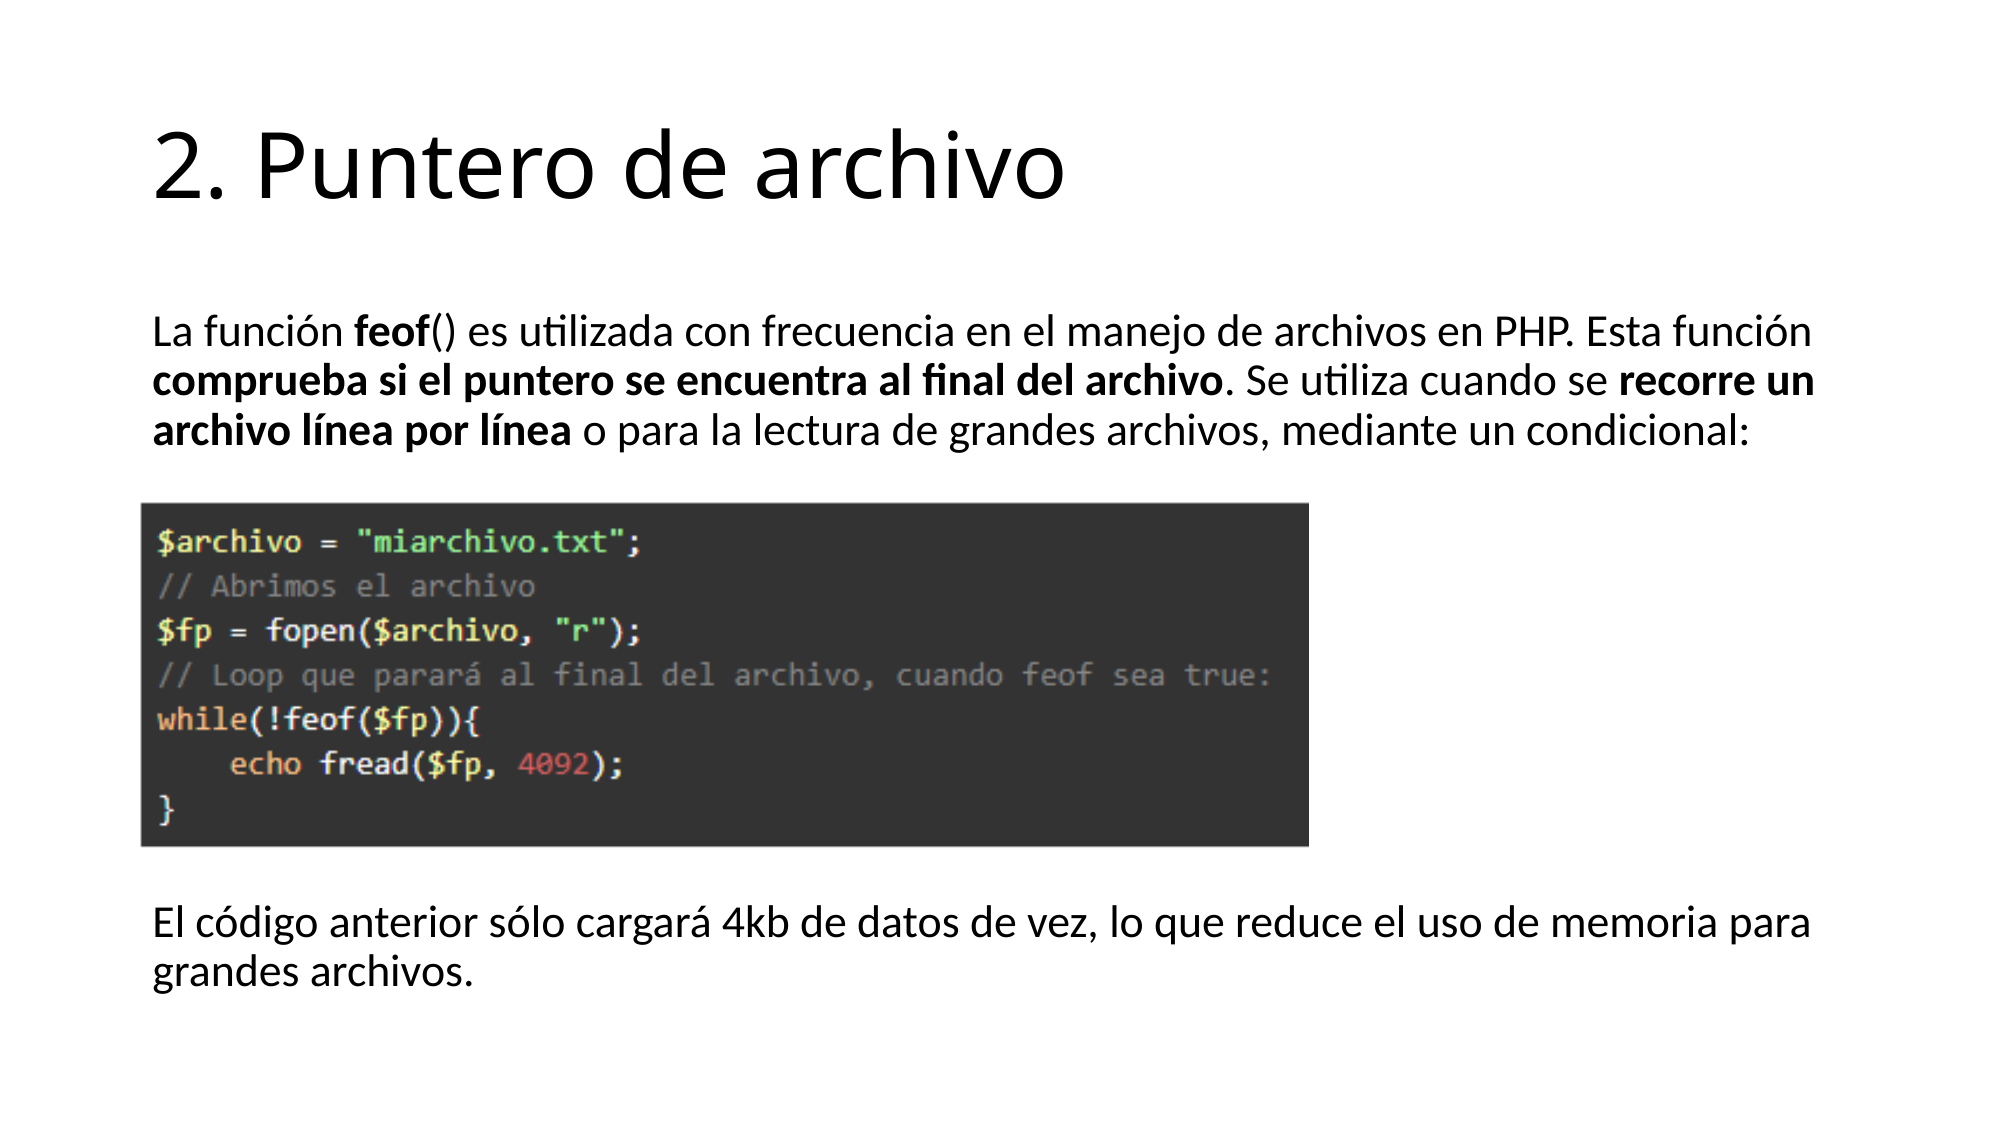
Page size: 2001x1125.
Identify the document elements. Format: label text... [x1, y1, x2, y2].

list La función feof() es utilizada con frecuencia en el manejo de archivos en PHP. Esta función comprueba si el puntero se encuentra al final del archivo. Se utiliza cuando se recorre un archivo línea por línea o para la lectura de grandes archivos, mediante un condicional: El código anterior sólo cargará 4kb de datos de vez, lo que reduce el uso de memoria para grandes archivos. [137, 299, 1863, 1014]
title 2. Puntero de archivo [137, 59, 1863, 278]
picture [137, 492, 1309, 859]
